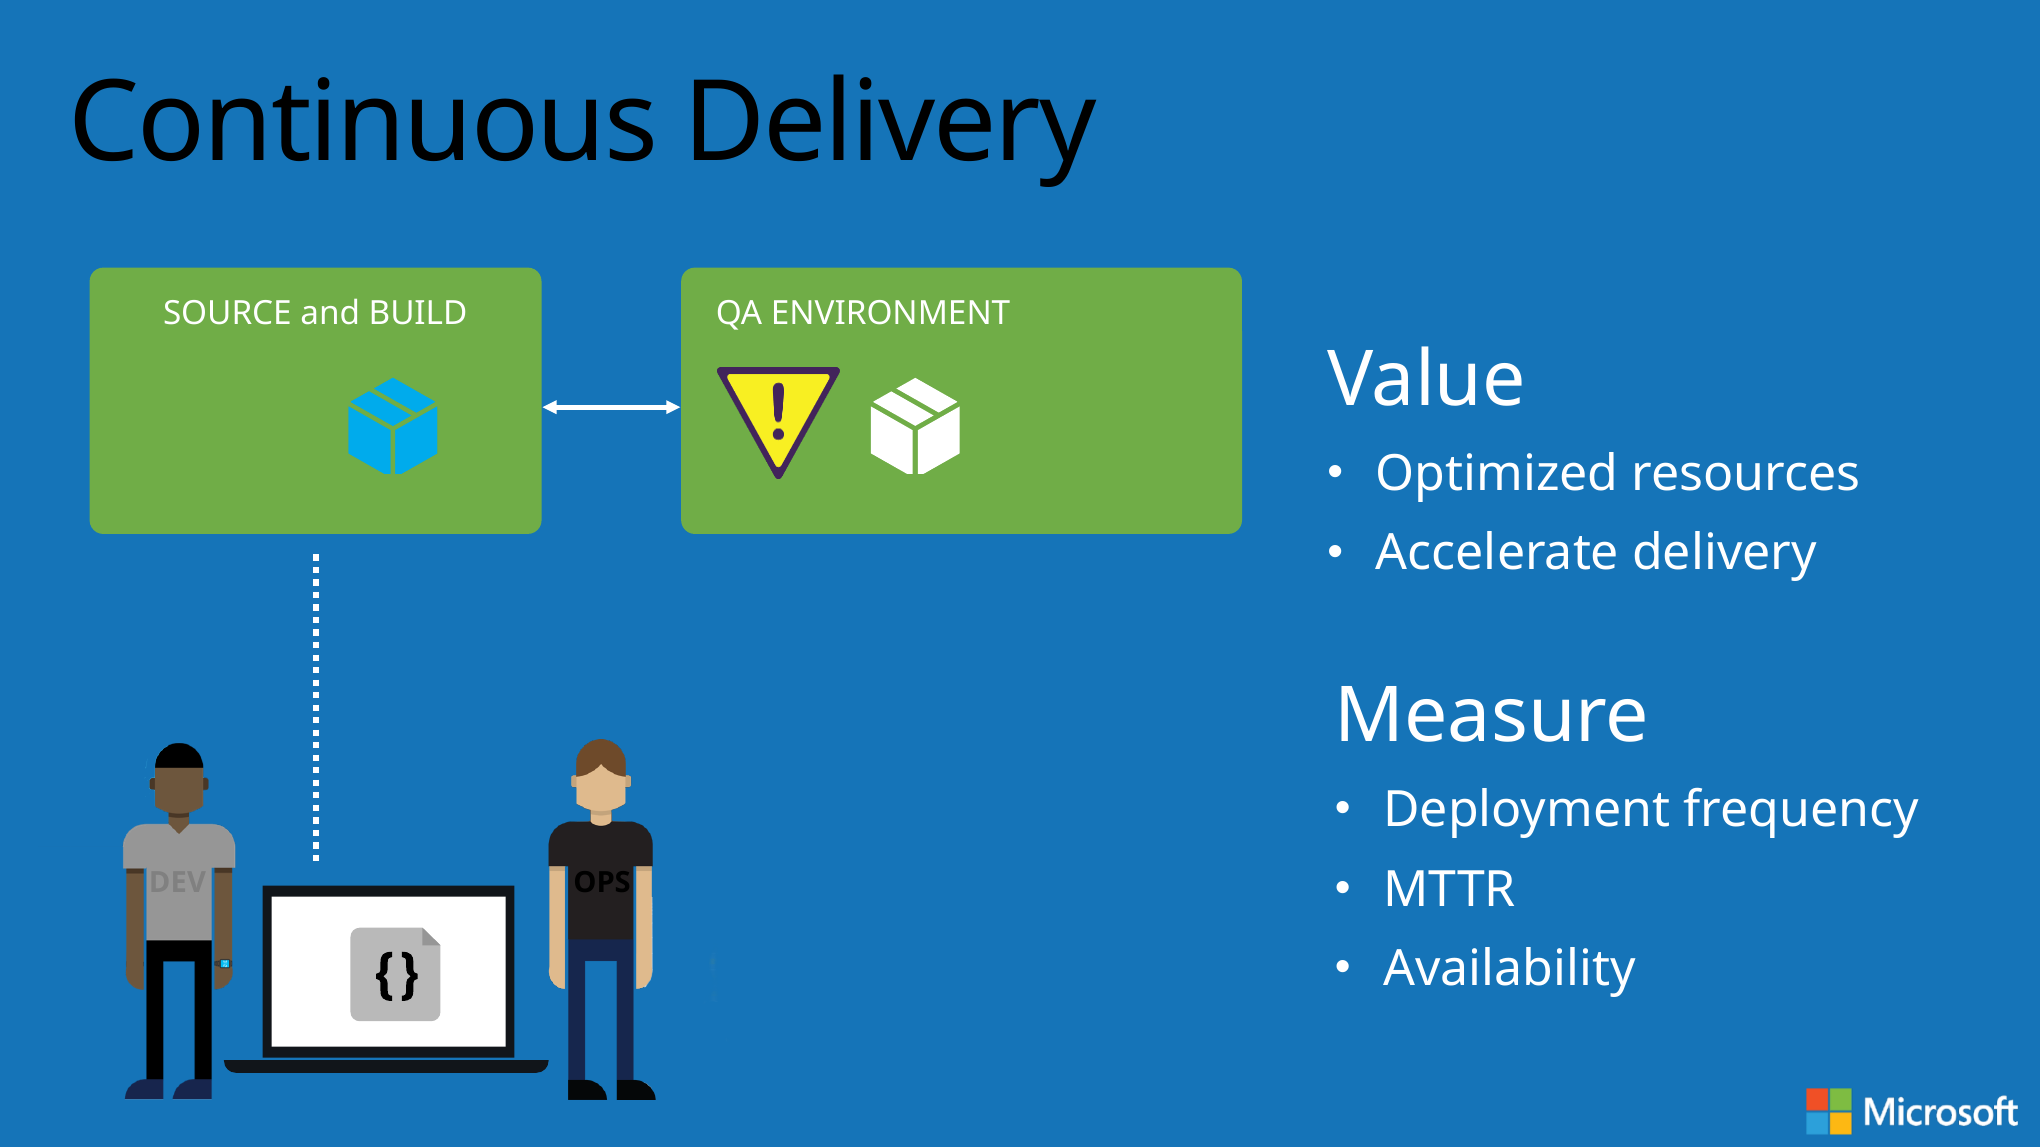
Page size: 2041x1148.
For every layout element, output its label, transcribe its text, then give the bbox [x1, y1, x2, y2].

title Continuous Delivery [45, 48, 1977, 200]
text_box SOURCE and BUILD [88, 266, 543, 535]
picture [11, 692, 247, 1114]
picture [849, 372, 967, 474]
text_box Measure Deployment frequency MTTR Availability [1304, 650, 1950, 1021]
picture [326, 372, 445, 474]
picture [1805, 1087, 2020, 1135]
text_box QA ENVIRONMENT [680, 266, 1243, 535]
text_box Value Optimized resources Accelerate delivery [1296, 314, 1892, 606]
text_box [247, 885, 548, 1074]
picture [717, 367, 841, 479]
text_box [350, 927, 441, 1022]
picture [548, 739, 733, 1101]
